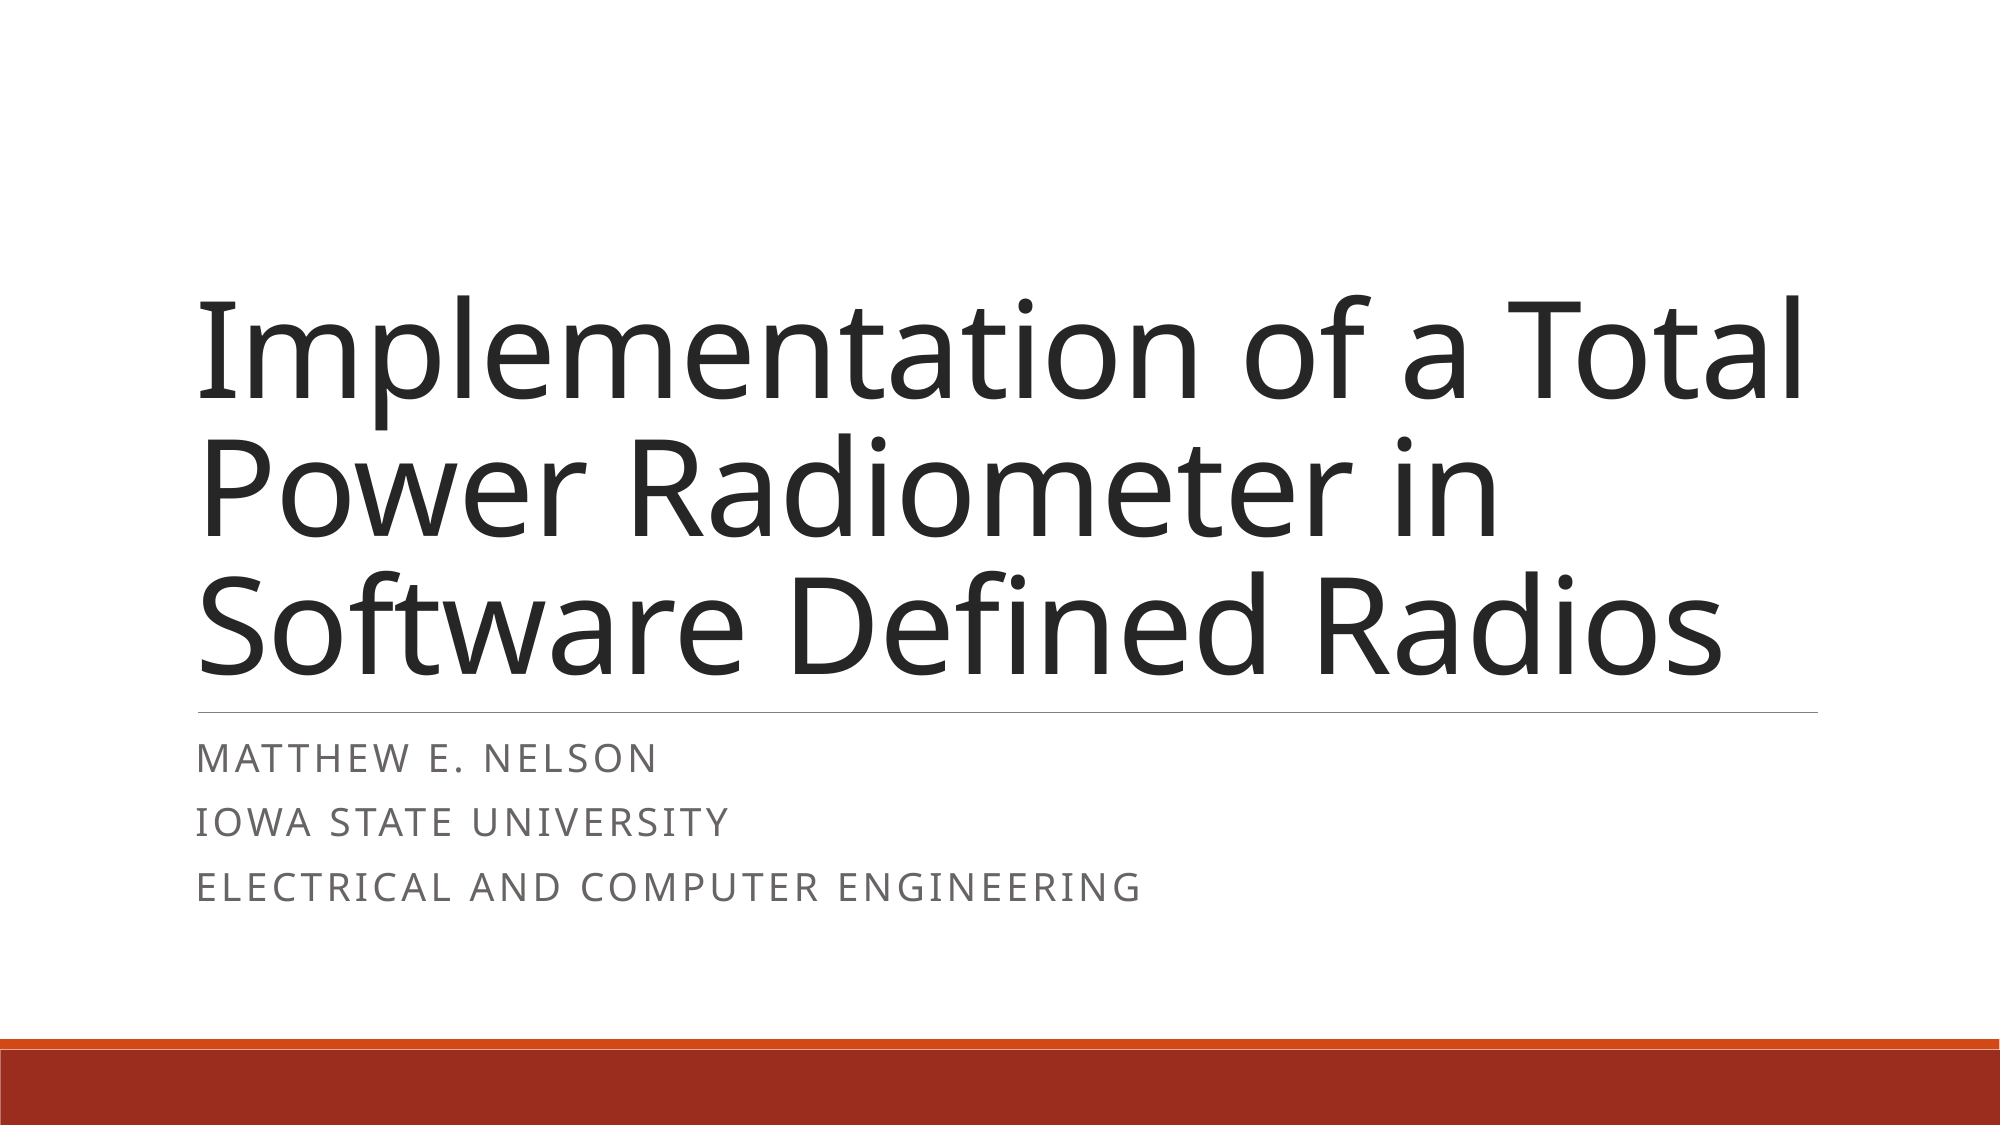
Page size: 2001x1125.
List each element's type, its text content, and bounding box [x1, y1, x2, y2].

subtitle Matthew E. Nelson Iowa State University Electrical and Computer Engineering [180, 730, 1831, 919]
title Implementation of a Total Power Radiometer in Software Defined Radios [180, 124, 1830, 710]
